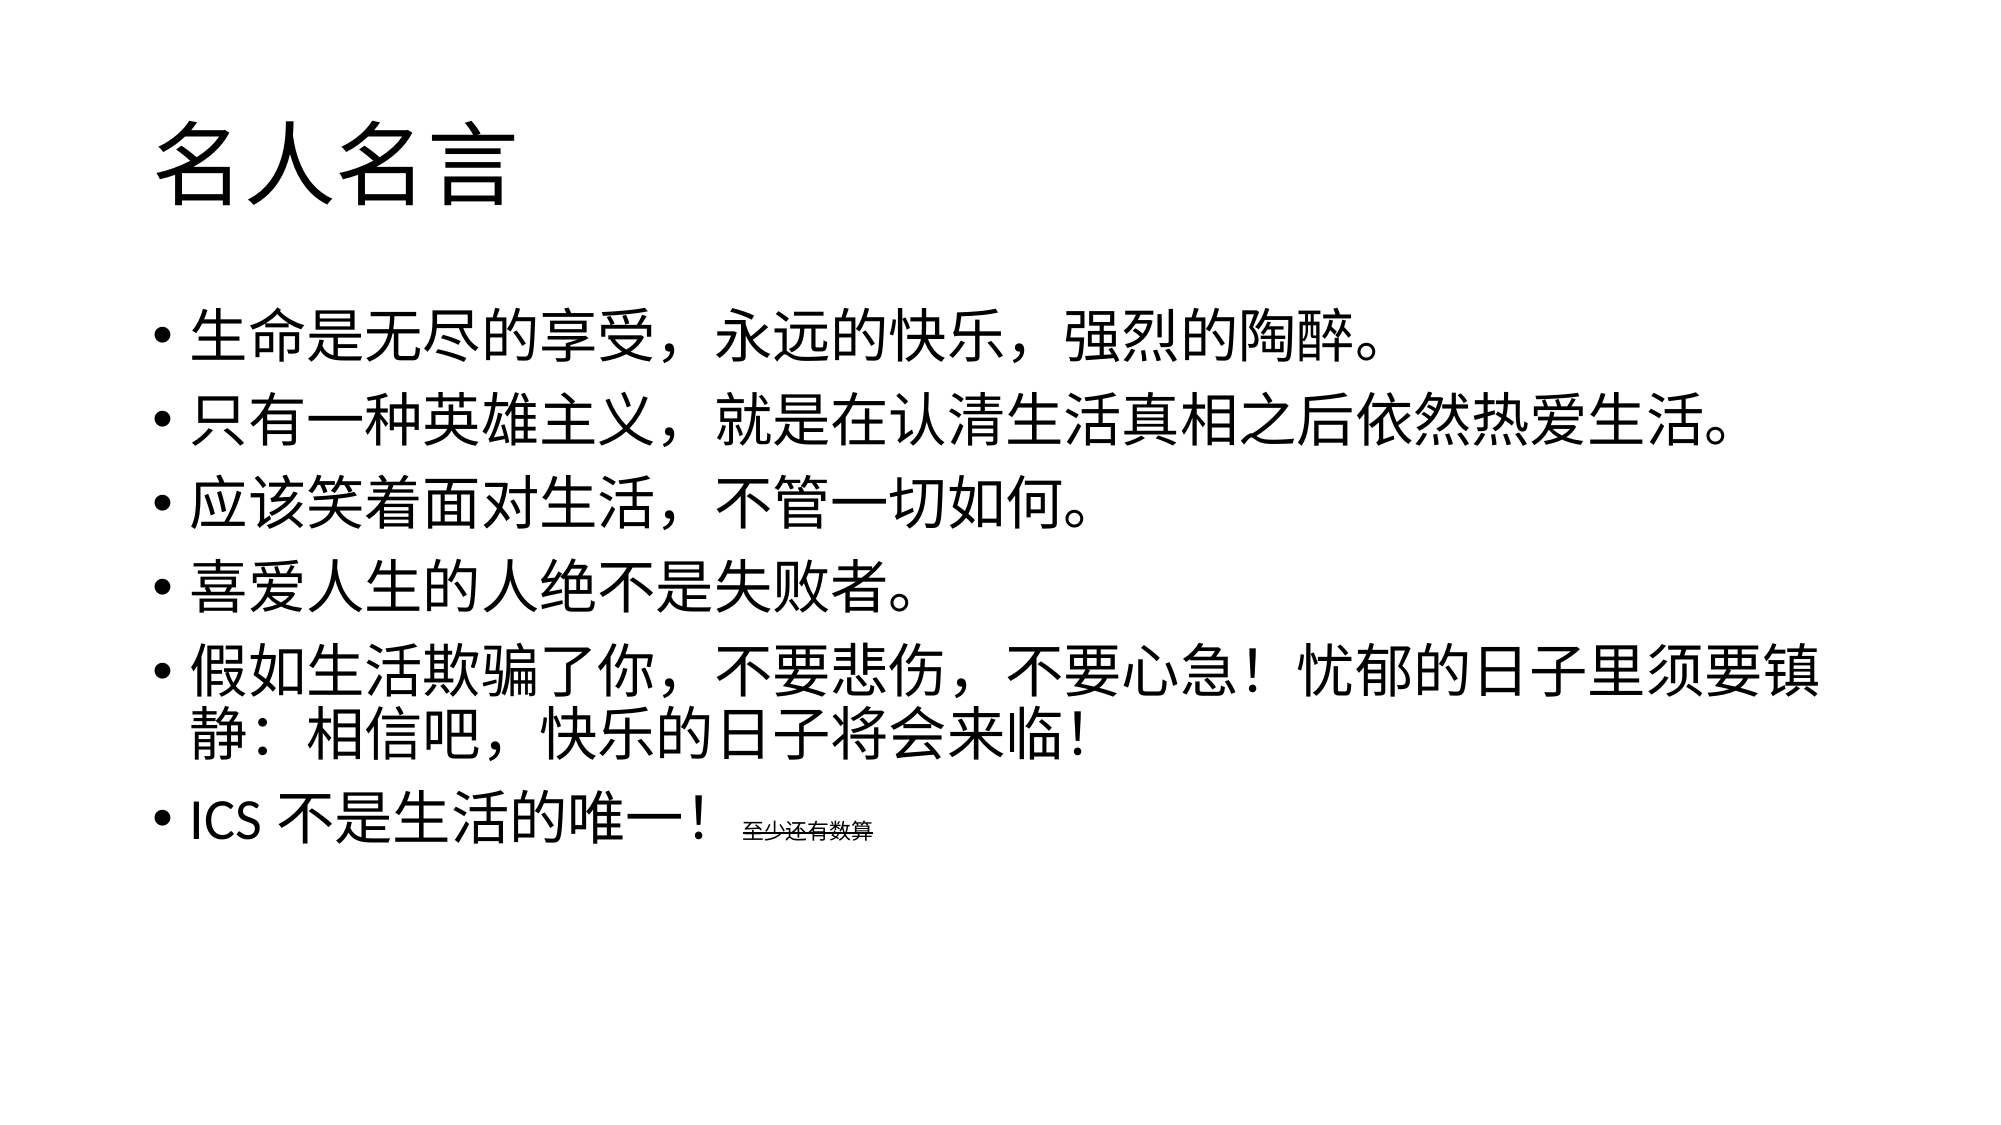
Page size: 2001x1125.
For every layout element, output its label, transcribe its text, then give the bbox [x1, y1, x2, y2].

list 生命是无尽的享受，永远的快乐，强烈的陶醉。 只有一种英雄主义，就是在认清生活真相之后依然热爱生活。 应该笑着面对生活，不管一切如何。 喜爱人生的人绝不是失败者。 假如生活欺骗了你，不要悲伤，不要心急！忧郁的日子里须要镇静：相信吧，快乐的日子将会来临！ ICS不是生活的唯一！至少还有数算 [137, 299, 1863, 1014]
title 名人名言 [137, 59, 1863, 278]
